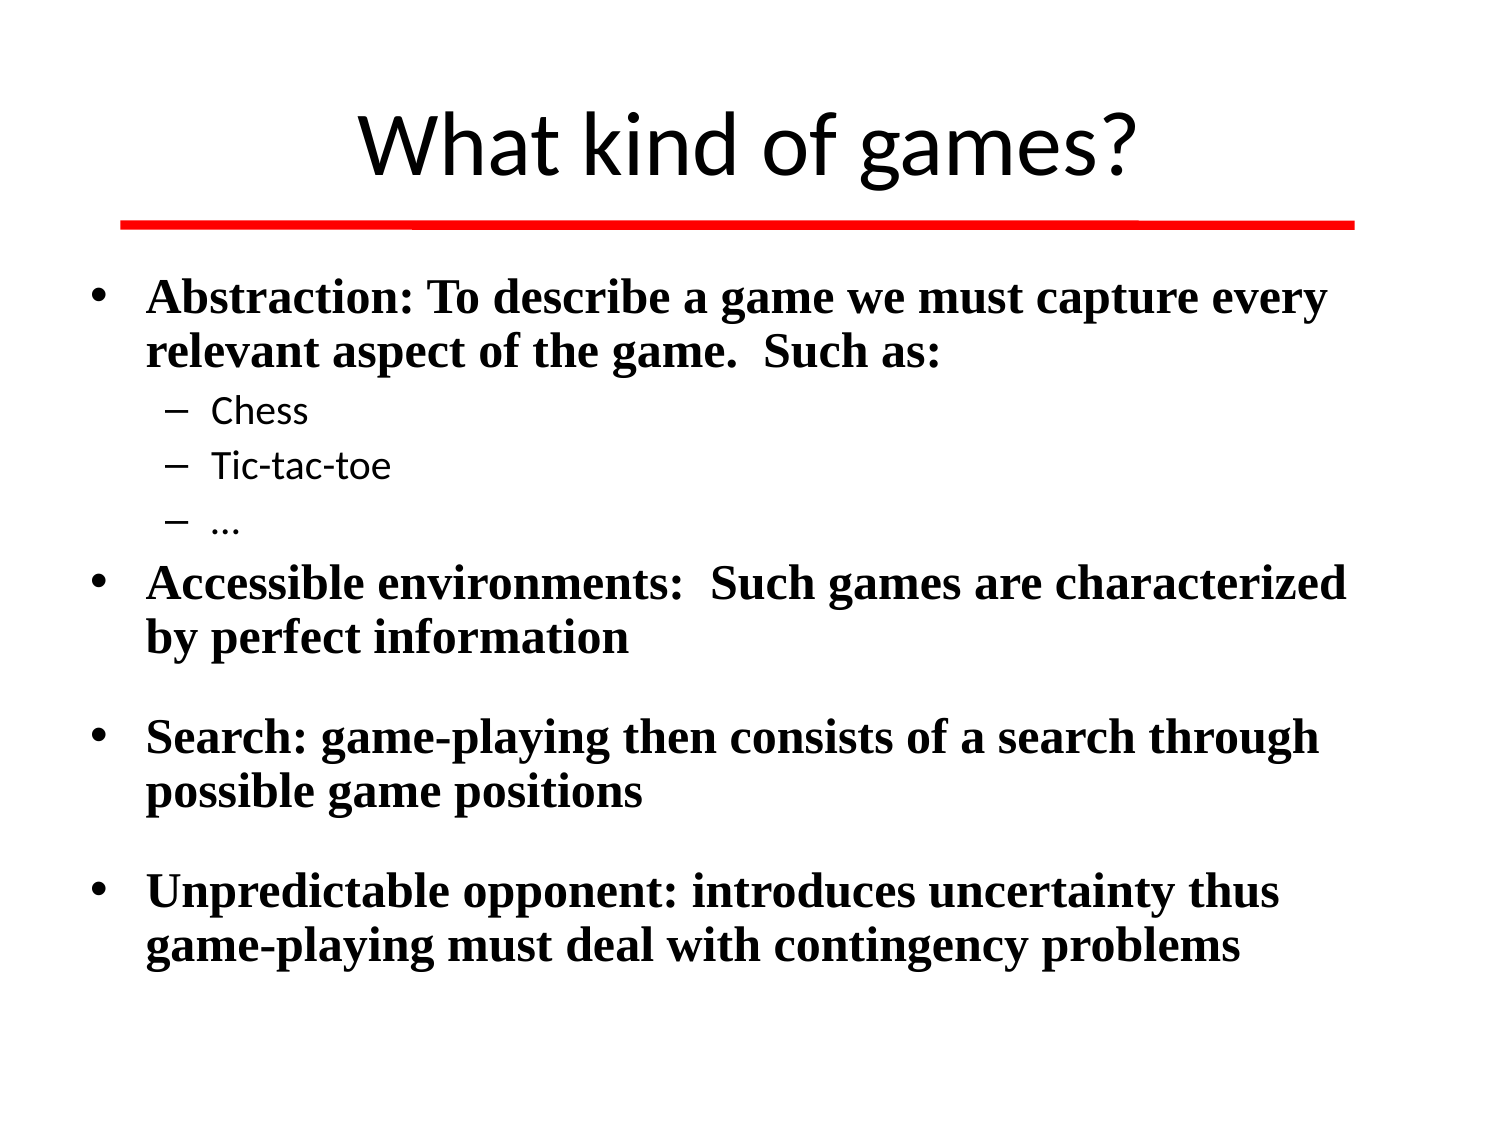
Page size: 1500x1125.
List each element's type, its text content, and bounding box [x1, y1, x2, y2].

text_box Abstraction: To describe a game we must capture every relevant aspect of the game. Such as: Chess Tic-tac-toe … Accessible environments: Such games are characterized by perfect information Search: game-playing then consists of a search through possible game positions Unpredictable opponent: introduces uncertainty thus game-playing must deal with contingency problems [74, 262, 1425, 1005]
text_box What kind of games? [74, 45, 1425, 233]
